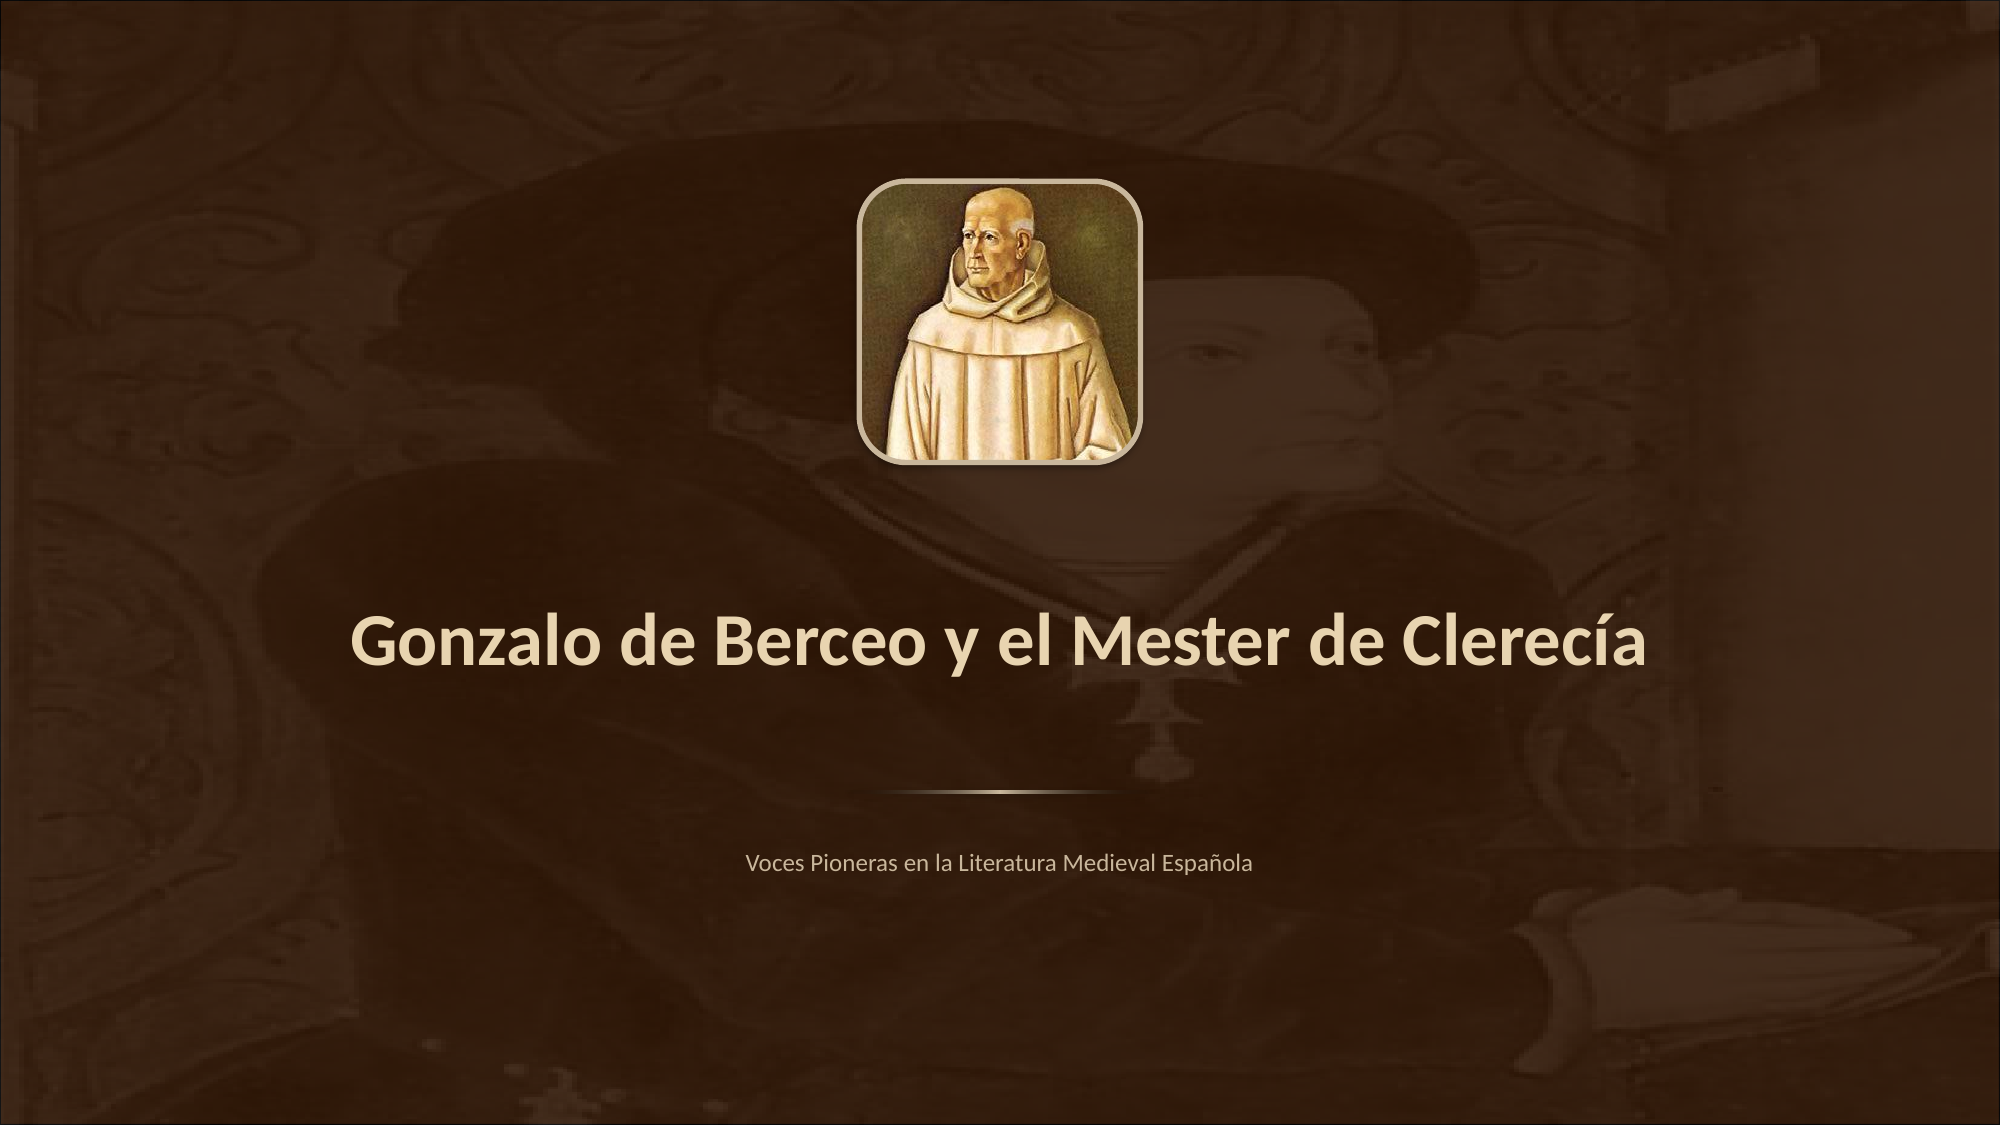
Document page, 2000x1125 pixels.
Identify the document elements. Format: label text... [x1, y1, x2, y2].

text_box [858, 180, 1142, 464]
text_box Voces Pioneras en la Literatura Medieval Española [733, 837, 1267, 885]
text_box Gonzalo de Berceo y el Mester de Clerecía [338, 573, 1662, 689]
text_box [0, 0, 2000, 1125]
text_box [843, 790, 1157, 794]
